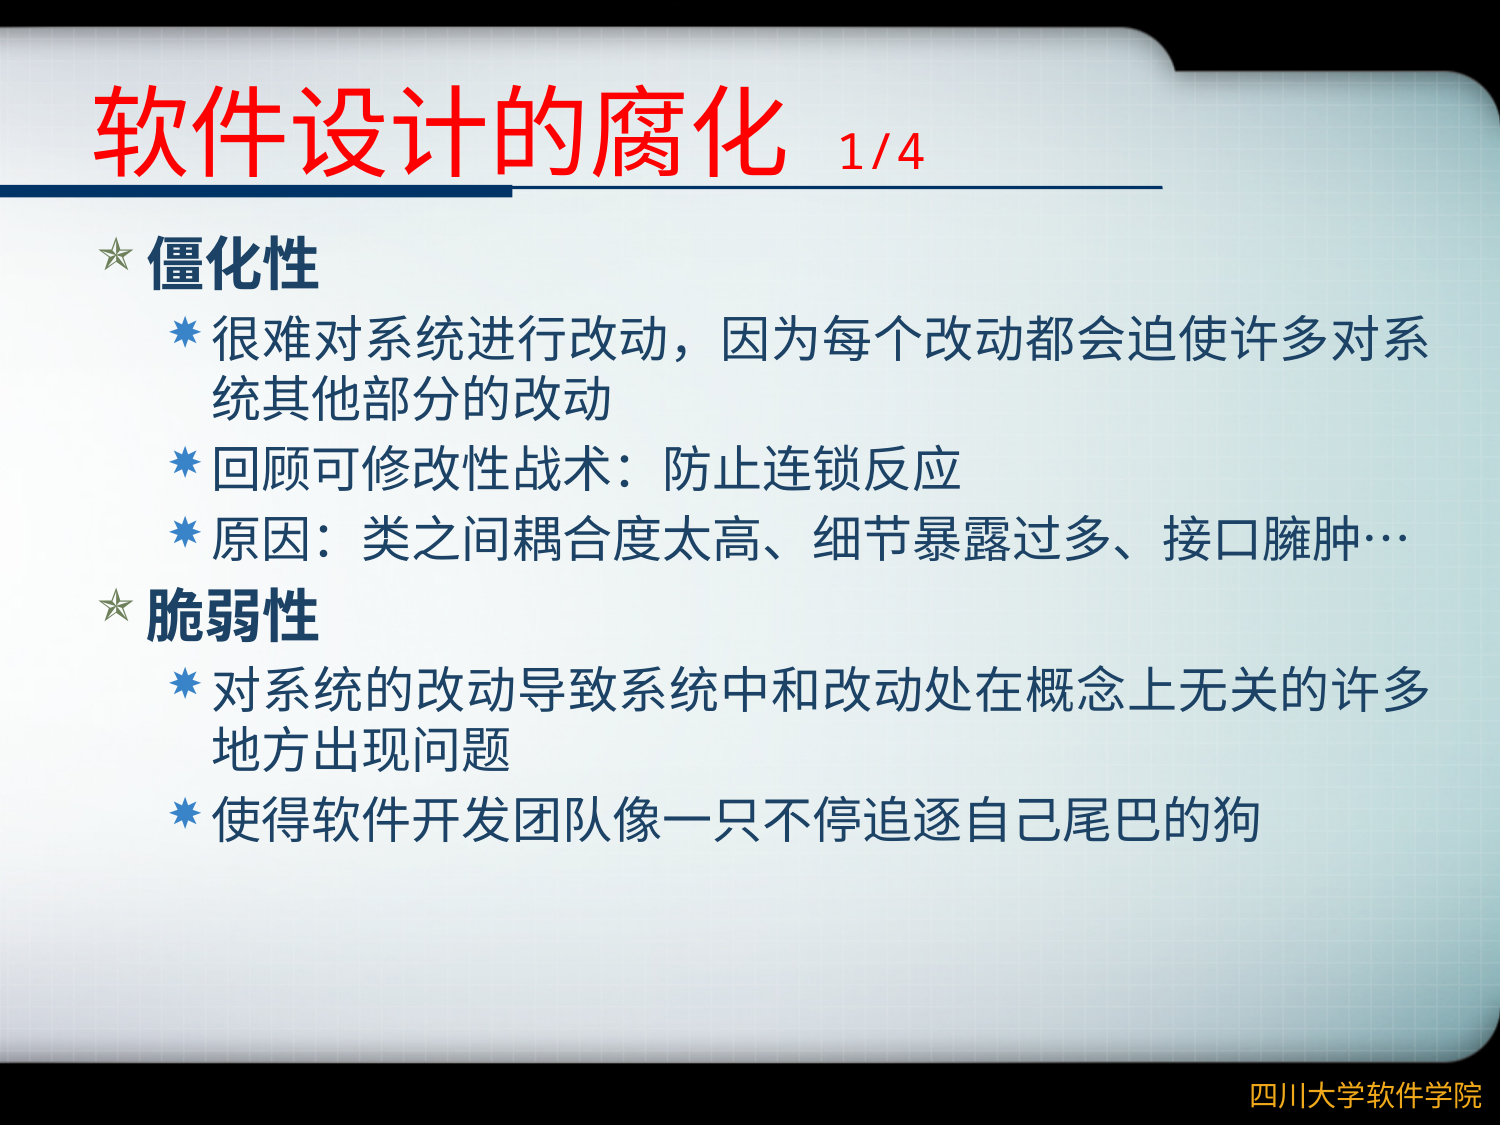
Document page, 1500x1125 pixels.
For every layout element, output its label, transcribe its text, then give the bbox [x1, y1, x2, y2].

picture [0, 0, 1500, 1125]
list 僵化性 很难对系统进行改动，因为每个改动都会迫使许多对系统其他部分的改动 回顾可修改性战术：防止连锁反应 原因：类之间耦合度太高、细节暴露过多、接口臃肿… 脆弱性 对系统的改动导致系统中和改动处在概念上无关的许多地方出现问题 使得软件开发团队像一只不停追逐自己尾巴的狗 [75, 219, 1447, 1059]
title 软件设计的腐化 1/4 [75, 78, 1447, 180]
